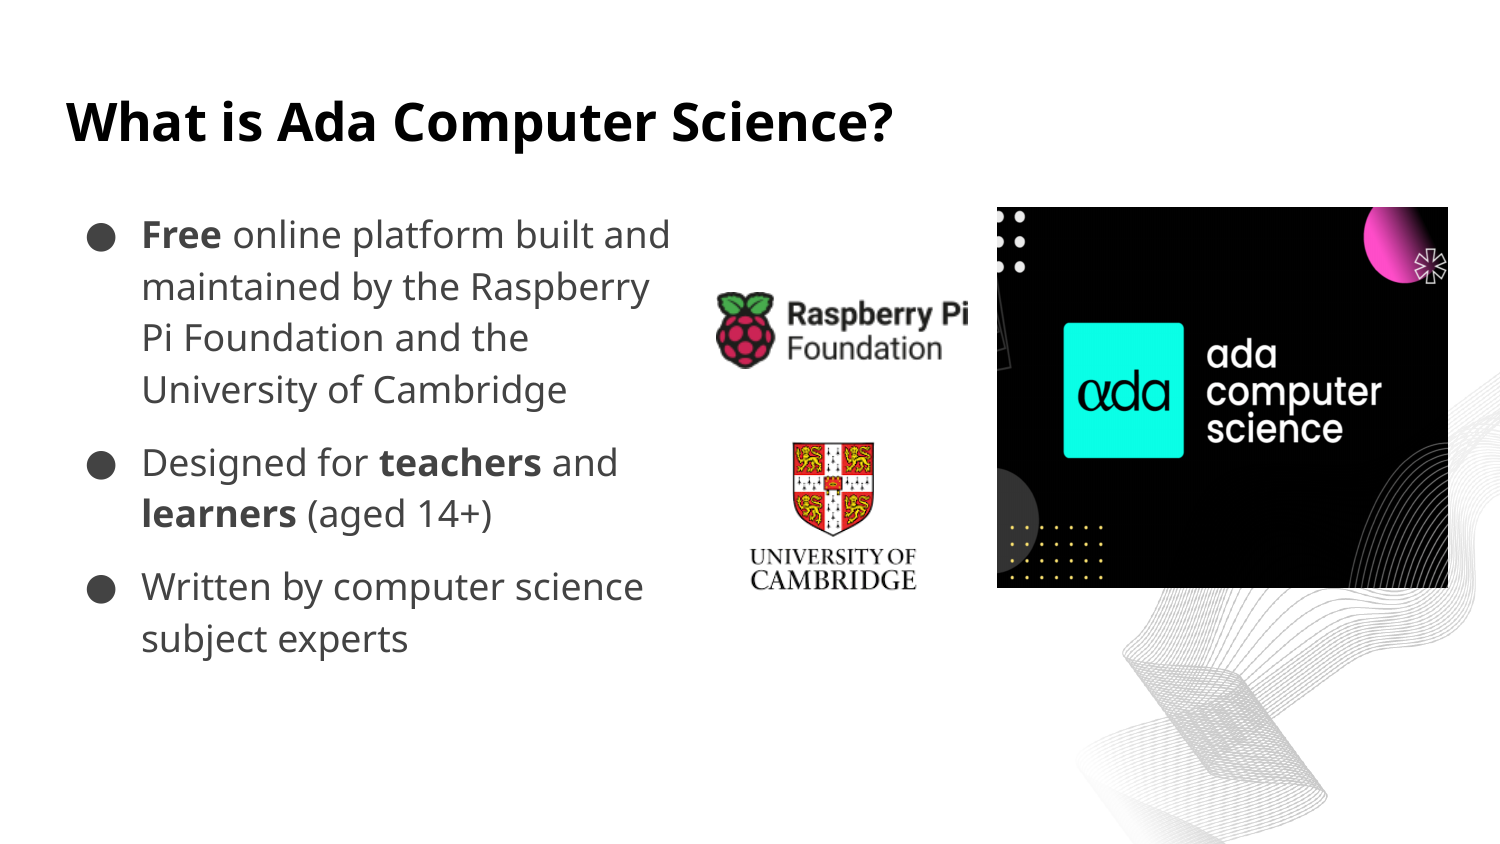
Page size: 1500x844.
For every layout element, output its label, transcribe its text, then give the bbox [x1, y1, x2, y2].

picture [0, 0, 1500, 844]
list Free online platform built and maintained by the Raspberry Pi Foundation and the University of Cambridge Designed for teachers and learners (aged 14+) Written by computer science subject experts [51, 189, 708, 750]
title What is Ada Computer Science? [51, 72, 1174, 167]
